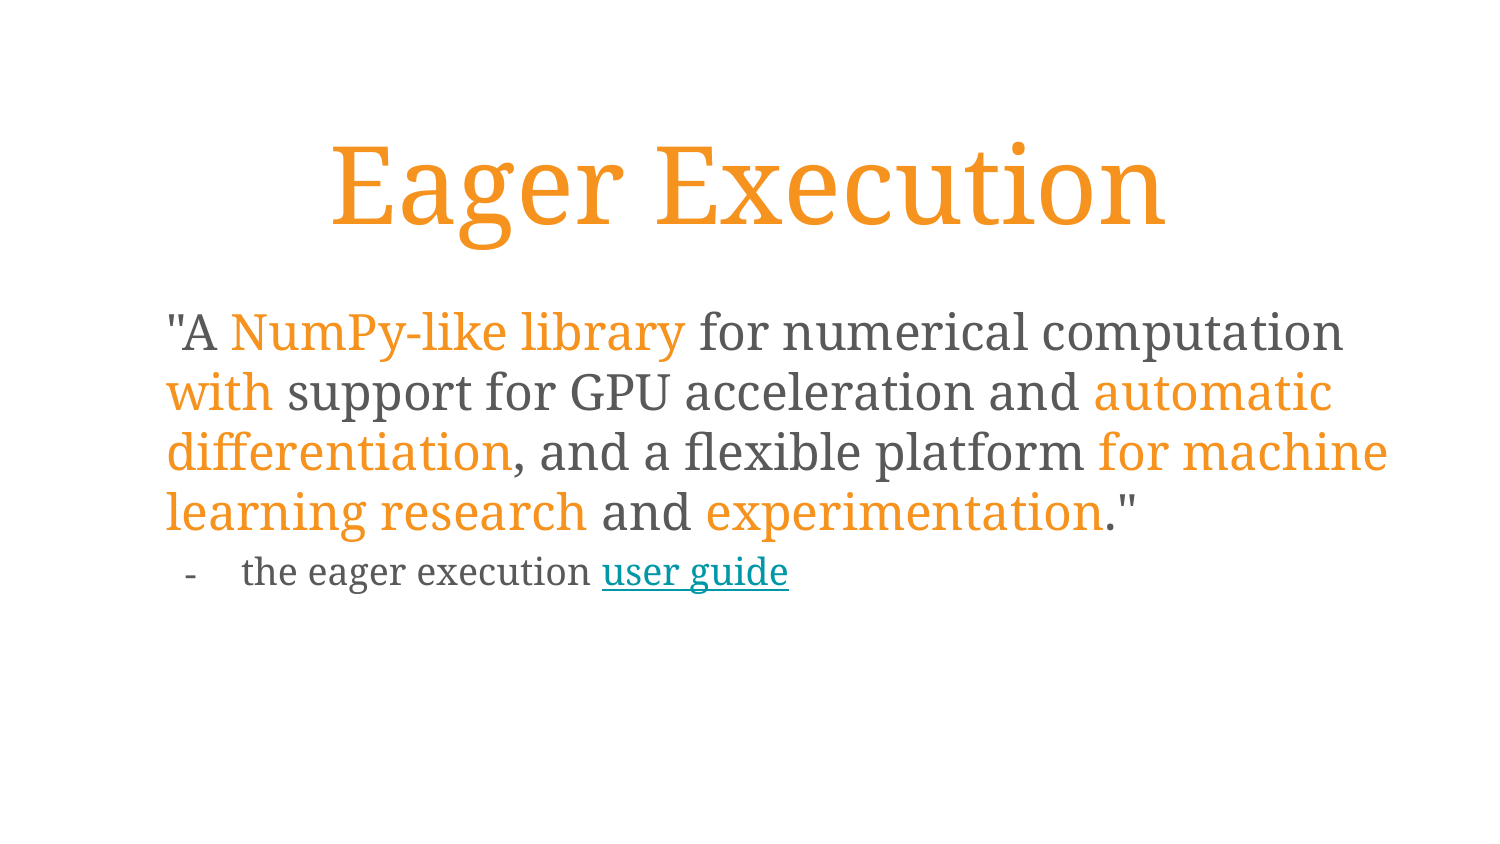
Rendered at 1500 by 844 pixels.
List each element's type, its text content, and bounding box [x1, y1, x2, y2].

text_box "A NumPy-like library for numerical computation with support for GPU acceleration and automatic differentiation, and a flexible platform for machine learning research and experimentation." the eager execution user guide [151, 285, 1407, 717]
text_box Eager Execution [57, 14, 1441, 348]
